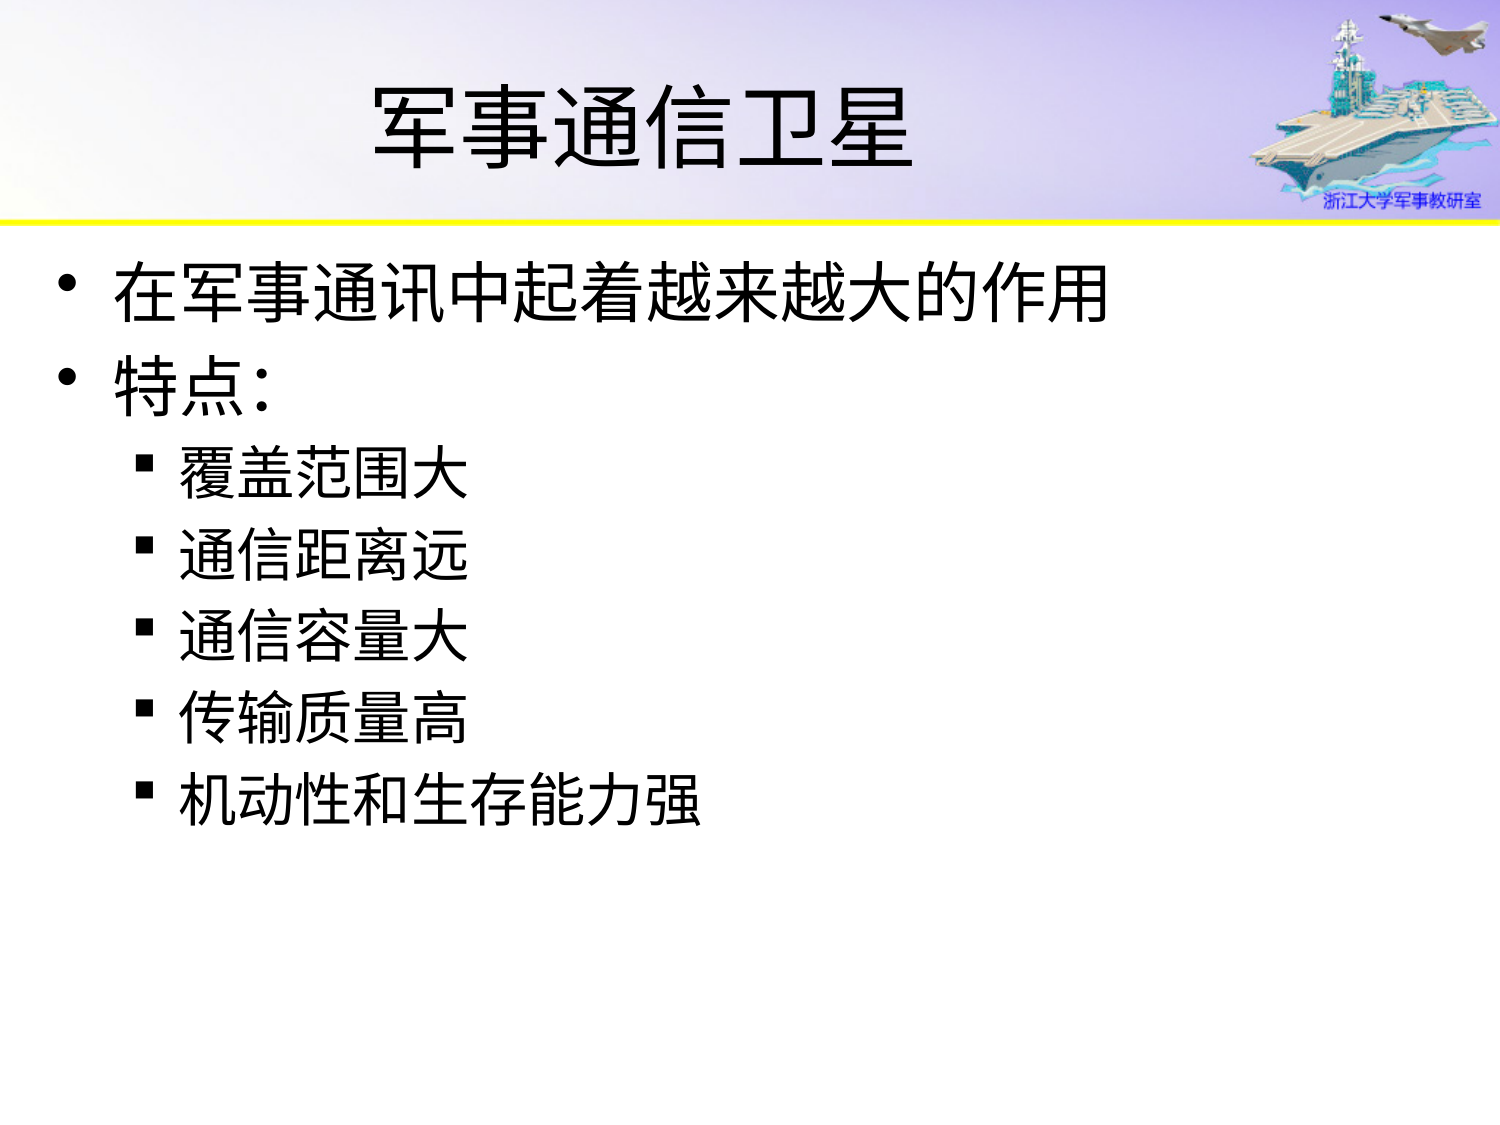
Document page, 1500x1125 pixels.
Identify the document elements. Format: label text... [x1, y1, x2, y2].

title 军事通信卫星 [29, 30, 1259, 219]
picture [0, 0, 1500, 226]
list 在军事通讯中起着越来越大的作用 特点： 覆盖范围大 通信距离远 通信容量大 传输质量高 机动性和生存能力强 [40, 243, 1387, 919]
